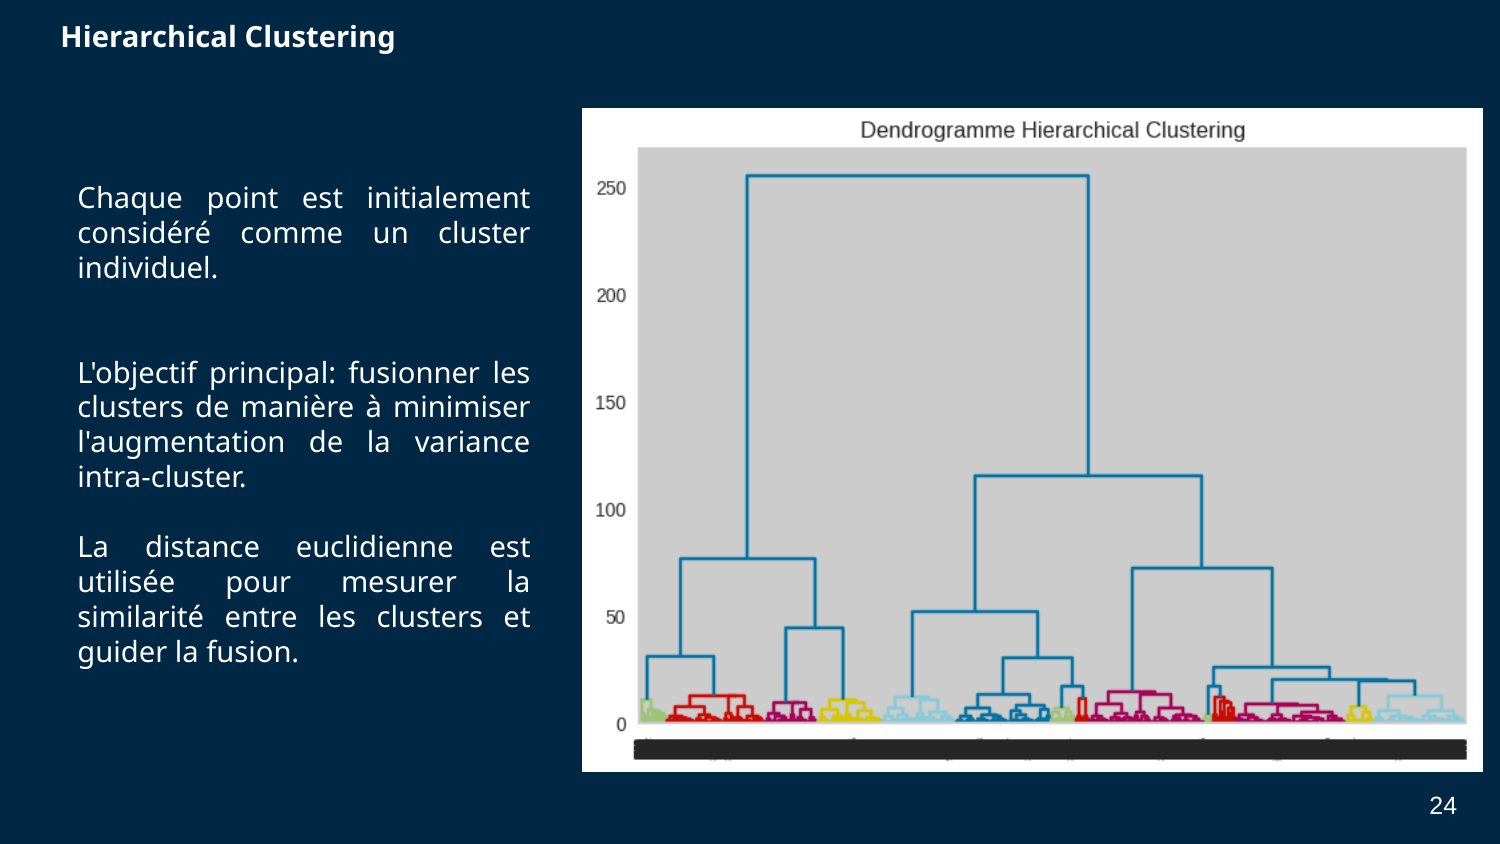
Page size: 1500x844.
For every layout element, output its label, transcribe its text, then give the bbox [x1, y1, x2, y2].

text_box Chaque point est initialement considéré comme un cluster individuel. L'objectif principal: fusionner les clusters de manière à minimiser l'augmentation de la variance intra-cluster. La distance euclidienne est utilisée pour mesurer la similarité entre les clusters et guider la fusion. [62, 171, 546, 676]
picture [582, 108, 1483, 772]
text_box Hierarchical Clustering [45, 10, 796, 61]
